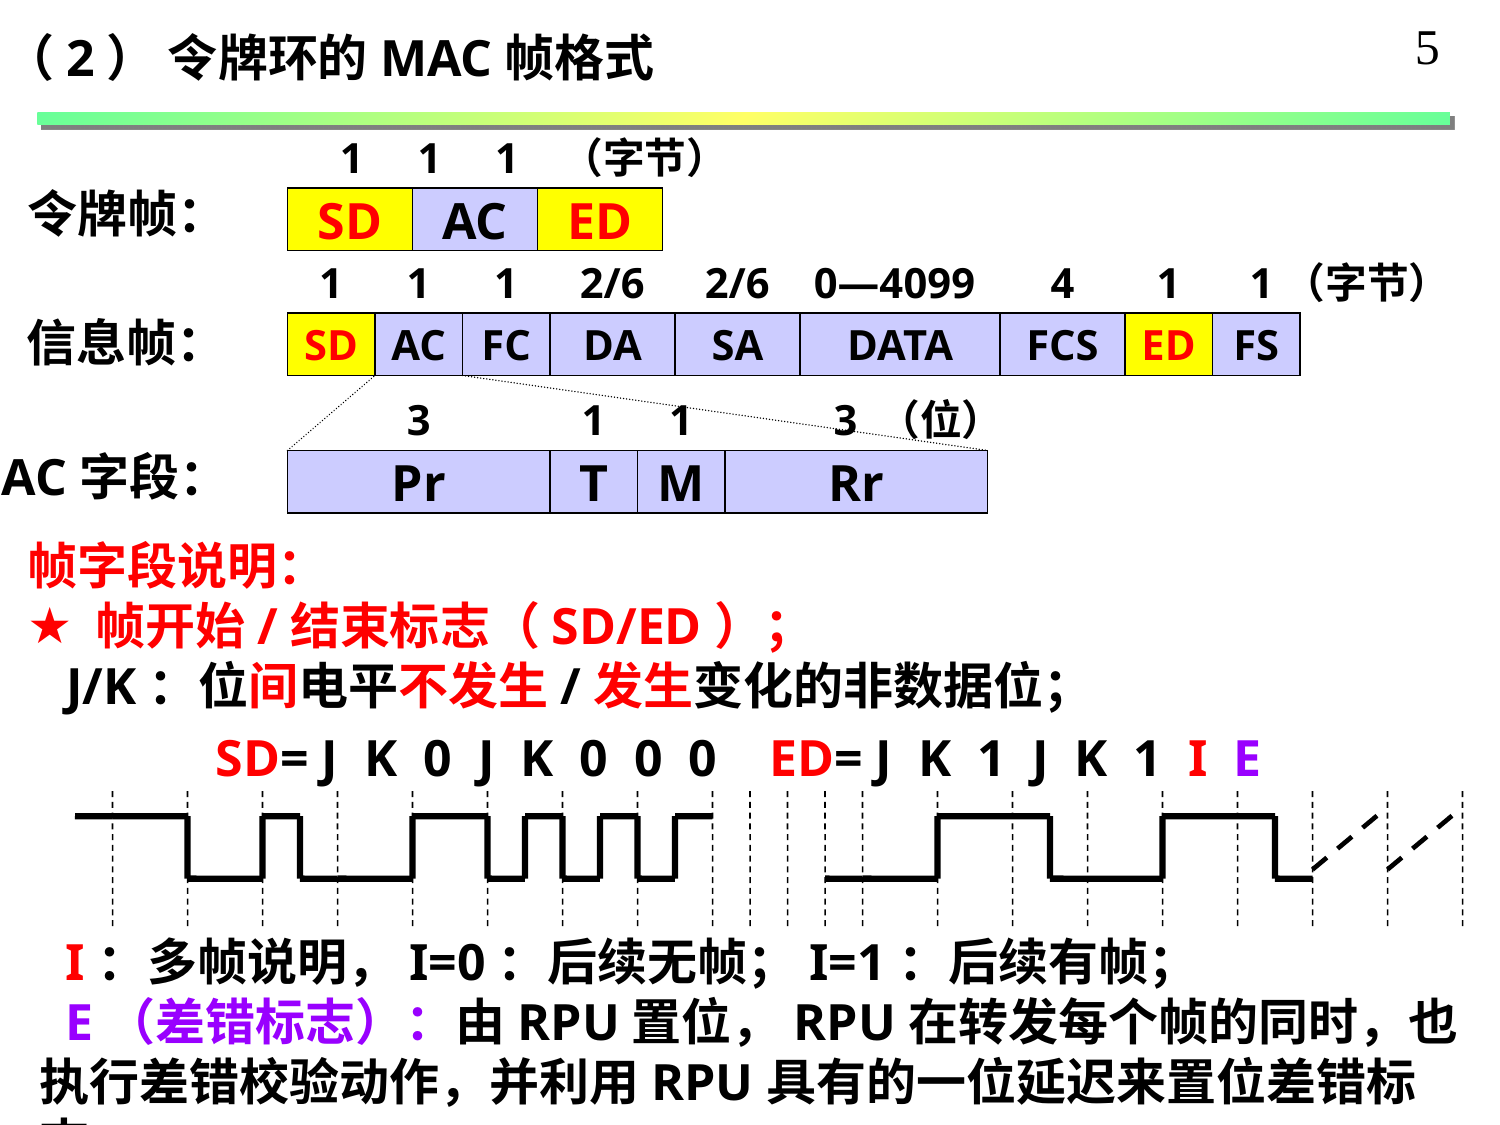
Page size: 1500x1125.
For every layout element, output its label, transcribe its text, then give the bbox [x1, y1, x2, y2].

text_box I：多帧说明，I=0：后续无帧；I=1：后续有帧； E（差错标志）：由RPU置位，RPU在转发每个帧的同时，也执行差错校验动作，并利用RPU具有的一位延迟来置位差错标志。 [24, 922, 1488, 1125]
text_box [37, 112, 1450, 125]
text_box 5 [1400, 7, 1455, 82]
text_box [0, 125, 1438, 514]
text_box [74, 790, 1463, 929]
text_box 帧字段说明： 帧开始/结束标志（SD/ED）； J/K：位间电平不发生/发生变化的非数据位； [12, 527, 1475, 722]
text_box （2） 令牌环的MAC帧格式 [0, 18, 670, 94]
text_box SD= J K 0 J K 0 0 0 ED= J K 1 J K 1 I E [200, 719, 1290, 789]
